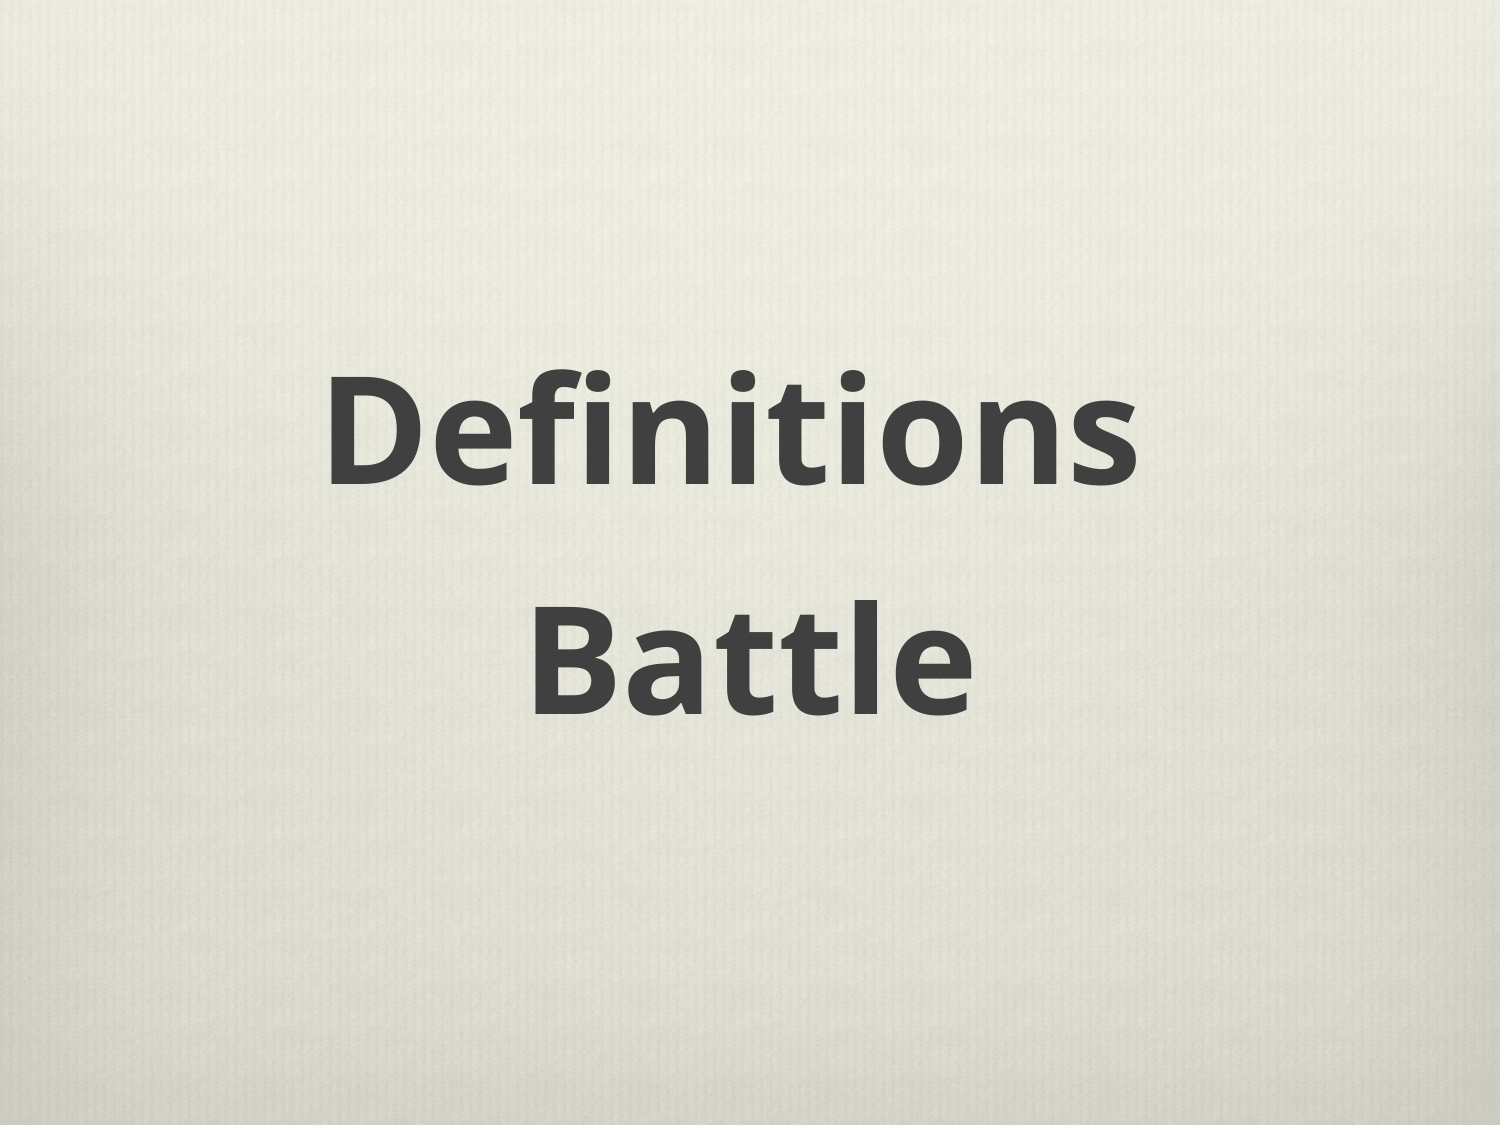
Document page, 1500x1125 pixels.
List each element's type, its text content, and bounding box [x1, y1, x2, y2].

list Definitions Battle [119, 134, 1381, 944]
